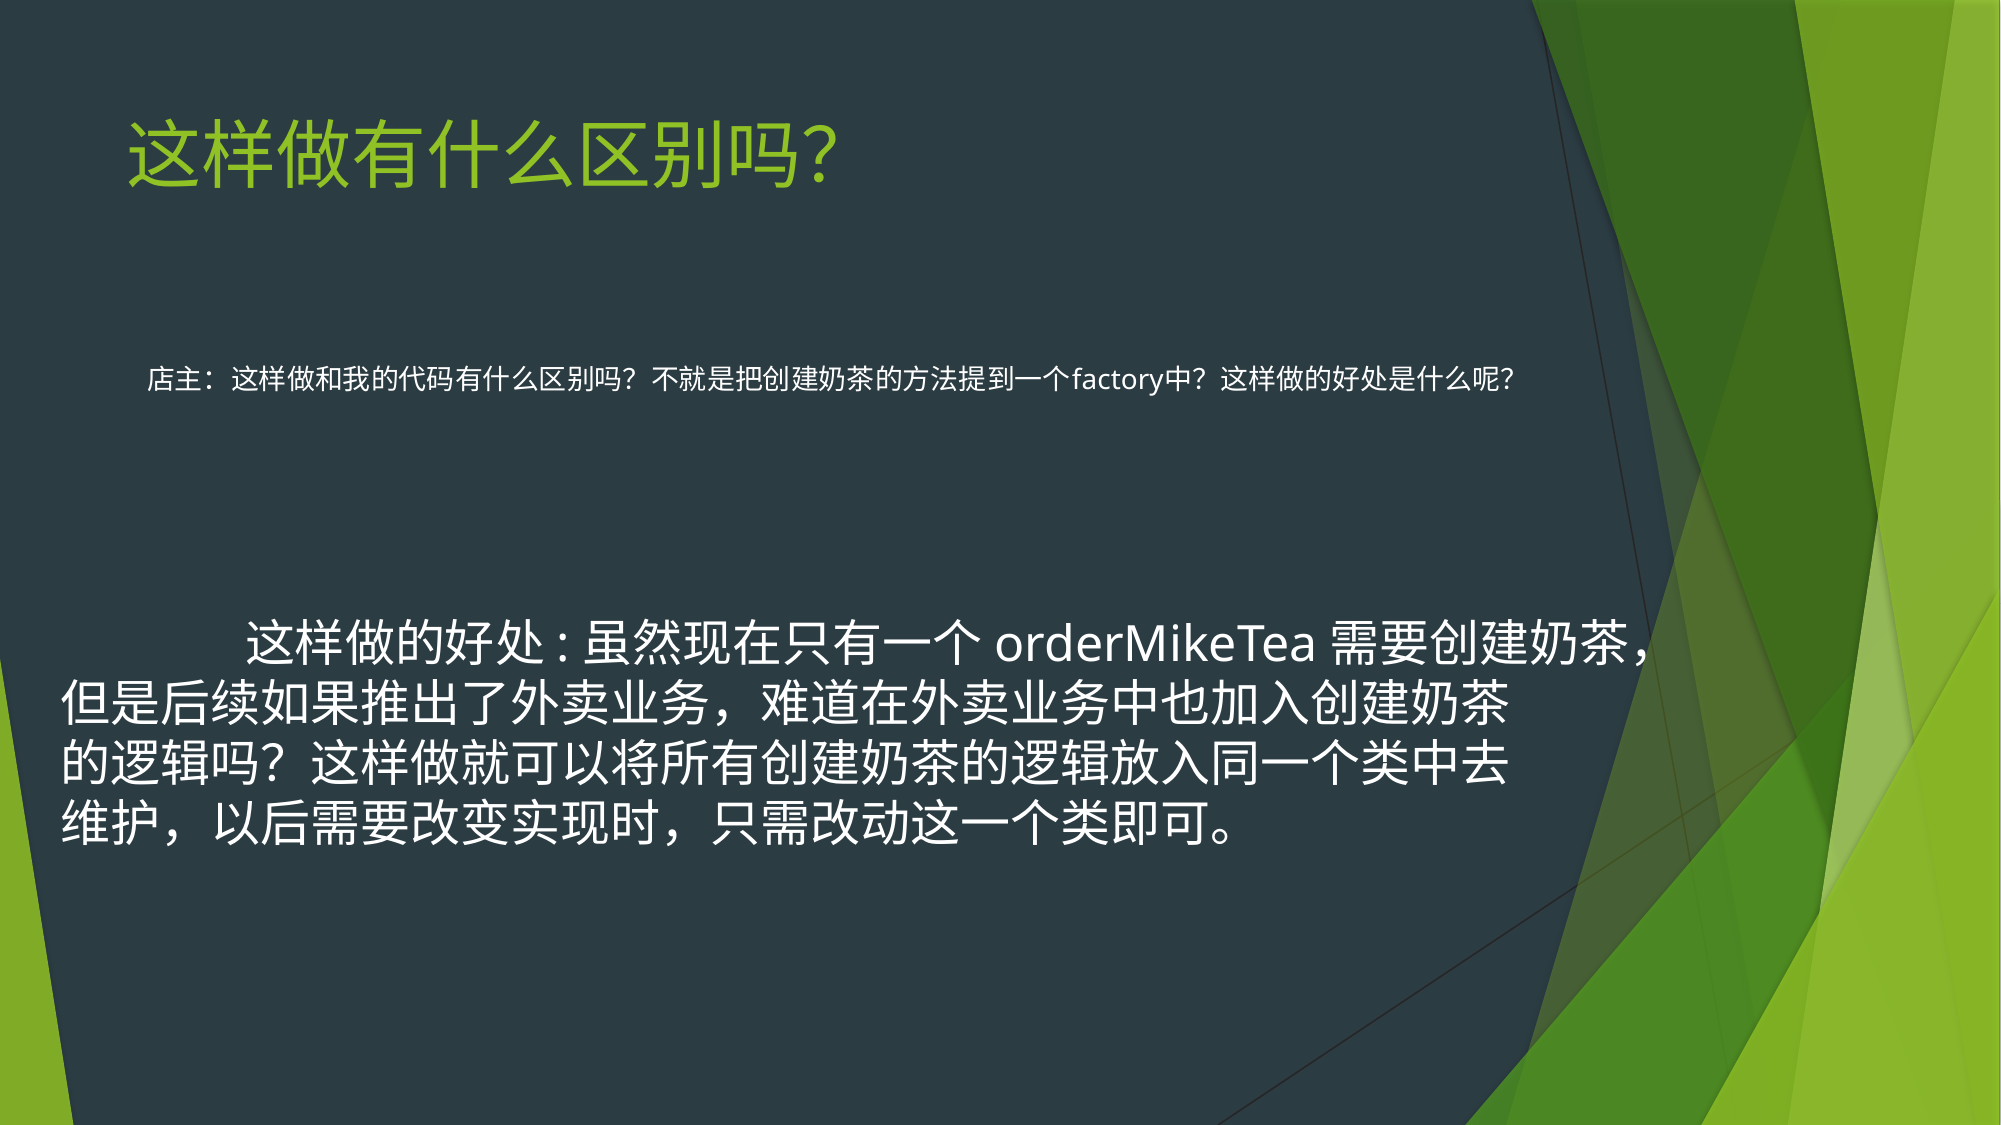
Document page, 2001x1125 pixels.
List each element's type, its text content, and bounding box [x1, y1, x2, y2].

title 这样做有什么区别吗？ [111, 99, 1522, 317]
text_box 这样做的好处:虽然现在只有一个orderMikeTea需要创建奶茶， 但是后续如果推出了外卖业务，难道在外卖业务中也加入创建奶茶 的逻辑吗？这样做就可以将所有创建奶茶的逻辑放入同一个类中去 维护，以后需要改变实现时，只需改动这一个类即可。 [45, 604, 1695, 904]
list 店主：这样做和我的代码有什么区别吗？不就是把创建奶茶的方法提到一个factory中？这样做的好处是什么呢？ [111, 354, 1522, 502]
